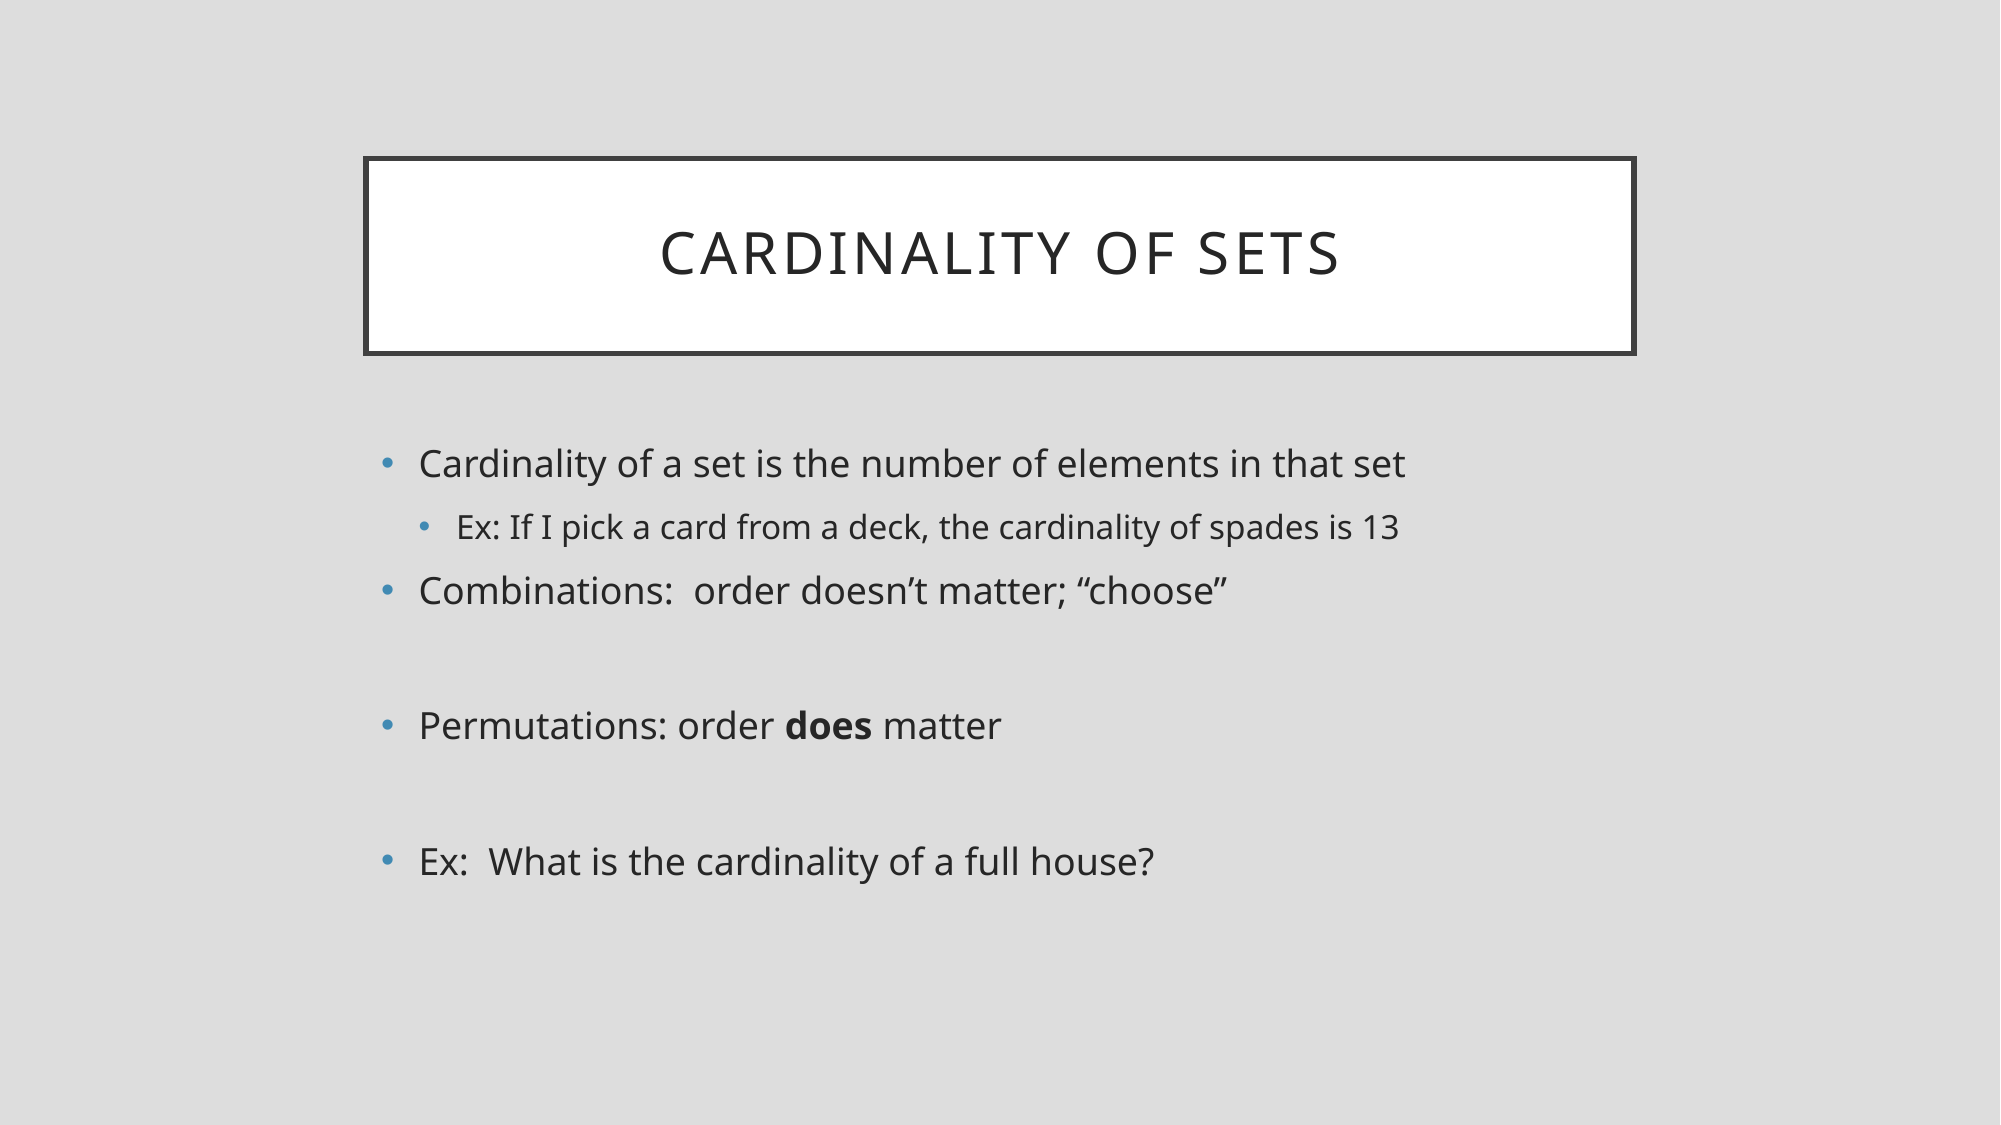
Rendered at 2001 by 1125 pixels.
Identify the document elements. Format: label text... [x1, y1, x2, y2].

title Cardinality of Sets [363, 156, 1637, 356]
